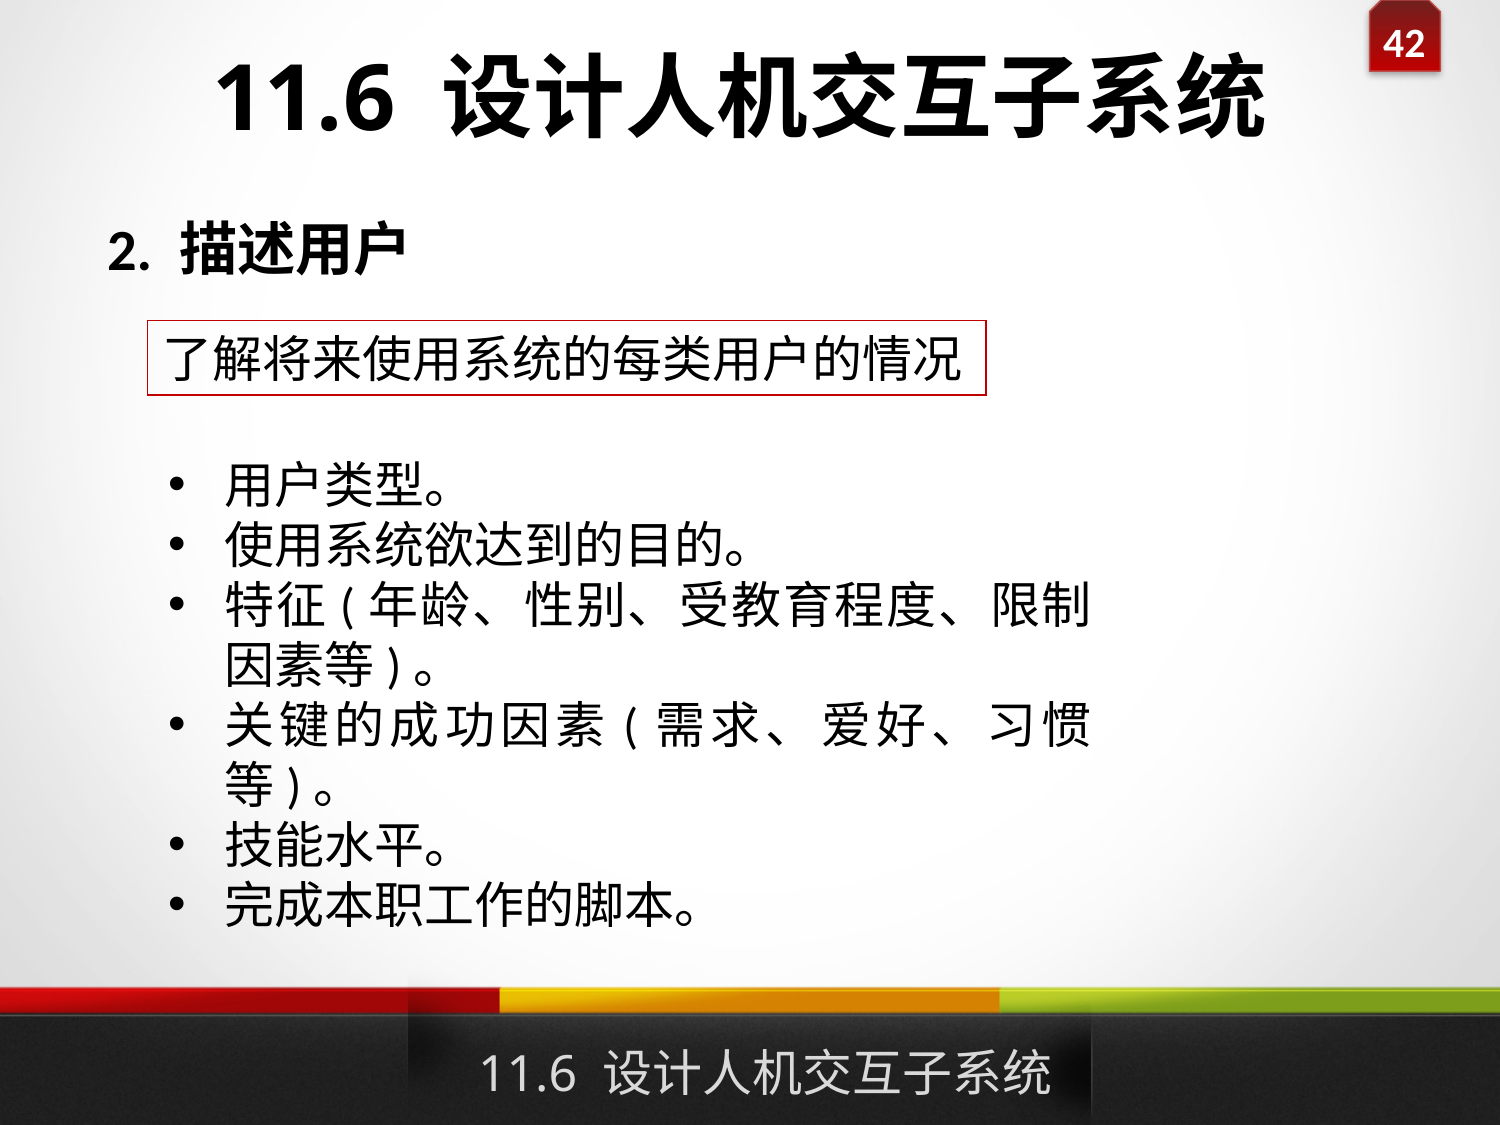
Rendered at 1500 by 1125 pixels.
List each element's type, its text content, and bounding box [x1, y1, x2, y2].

title 11.6 设计人机交互子系统 [64, 0, 1415, 188]
picture [0, 0, 1500, 1125]
text_box 用户类型。 使用系统欲达到的目的。 特征(年龄、性别、受教育程度、限制因素等)。 关键的成功因素(需求、爱好、习惯等)。 技能水平。 完成本职工作的脚本。 [153, 446, 1107, 941]
text_box 了解将来使用系统的每类用户的情况 [147, 320, 987, 396]
text_box 11.6 设计人机交互子系统 [458, 1032, 1073, 1111]
text_box 2. 描述用户 [92, 204, 1443, 304]
